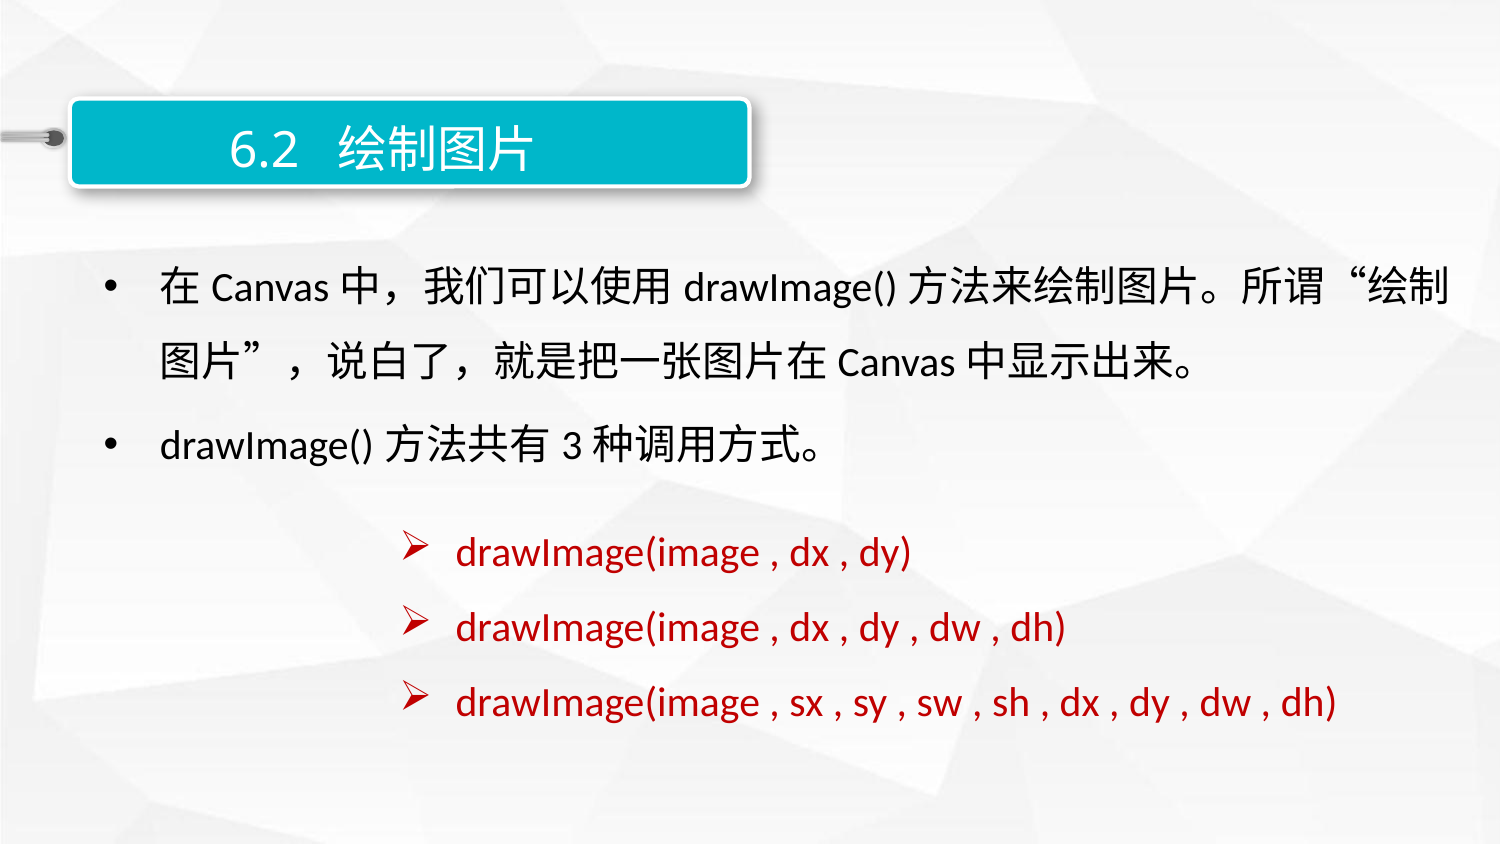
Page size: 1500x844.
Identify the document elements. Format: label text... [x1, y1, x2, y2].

list 在Canvas中，我们可以使用drawImage()方法来绘制图片。所谓“绘制图片”，说白了，就是把一张图片在Canvas中显示出来。 drawImage()方法共有3种调用方式。 [88, 227, 1470, 540]
text_box [67, 96, 752, 189]
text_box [1, 133, 49, 142]
picture [0, 0, 1500, 844]
text_box drawImage(image , dx , dy) drawImage(image , dx , dy , dw , dh) drawImage(image , sx , sy , sw , sh , dx , dy , dw , dh) [384, 492, 1354, 733]
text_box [40, 128, 67, 149]
text_box 6.2 绘制图片 [40, 110, 727, 185]
